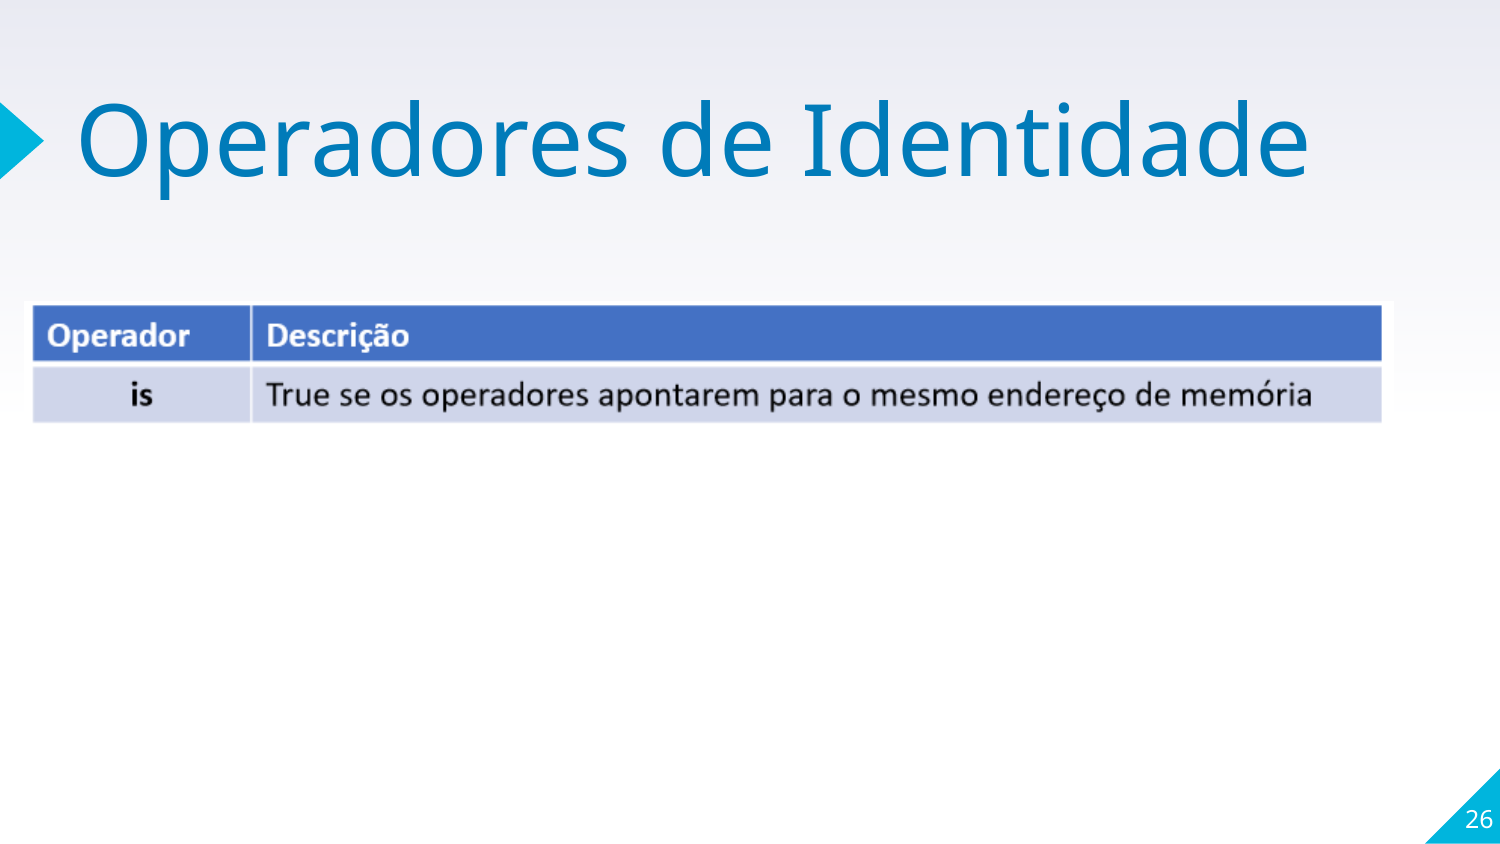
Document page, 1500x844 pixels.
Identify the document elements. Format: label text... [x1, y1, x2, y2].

picture [24, 301, 1394, 437]
slide_number ‹#› [1418, 760, 1494, 838]
title Operadores de Identidade [75, 99, 1326, 277]
